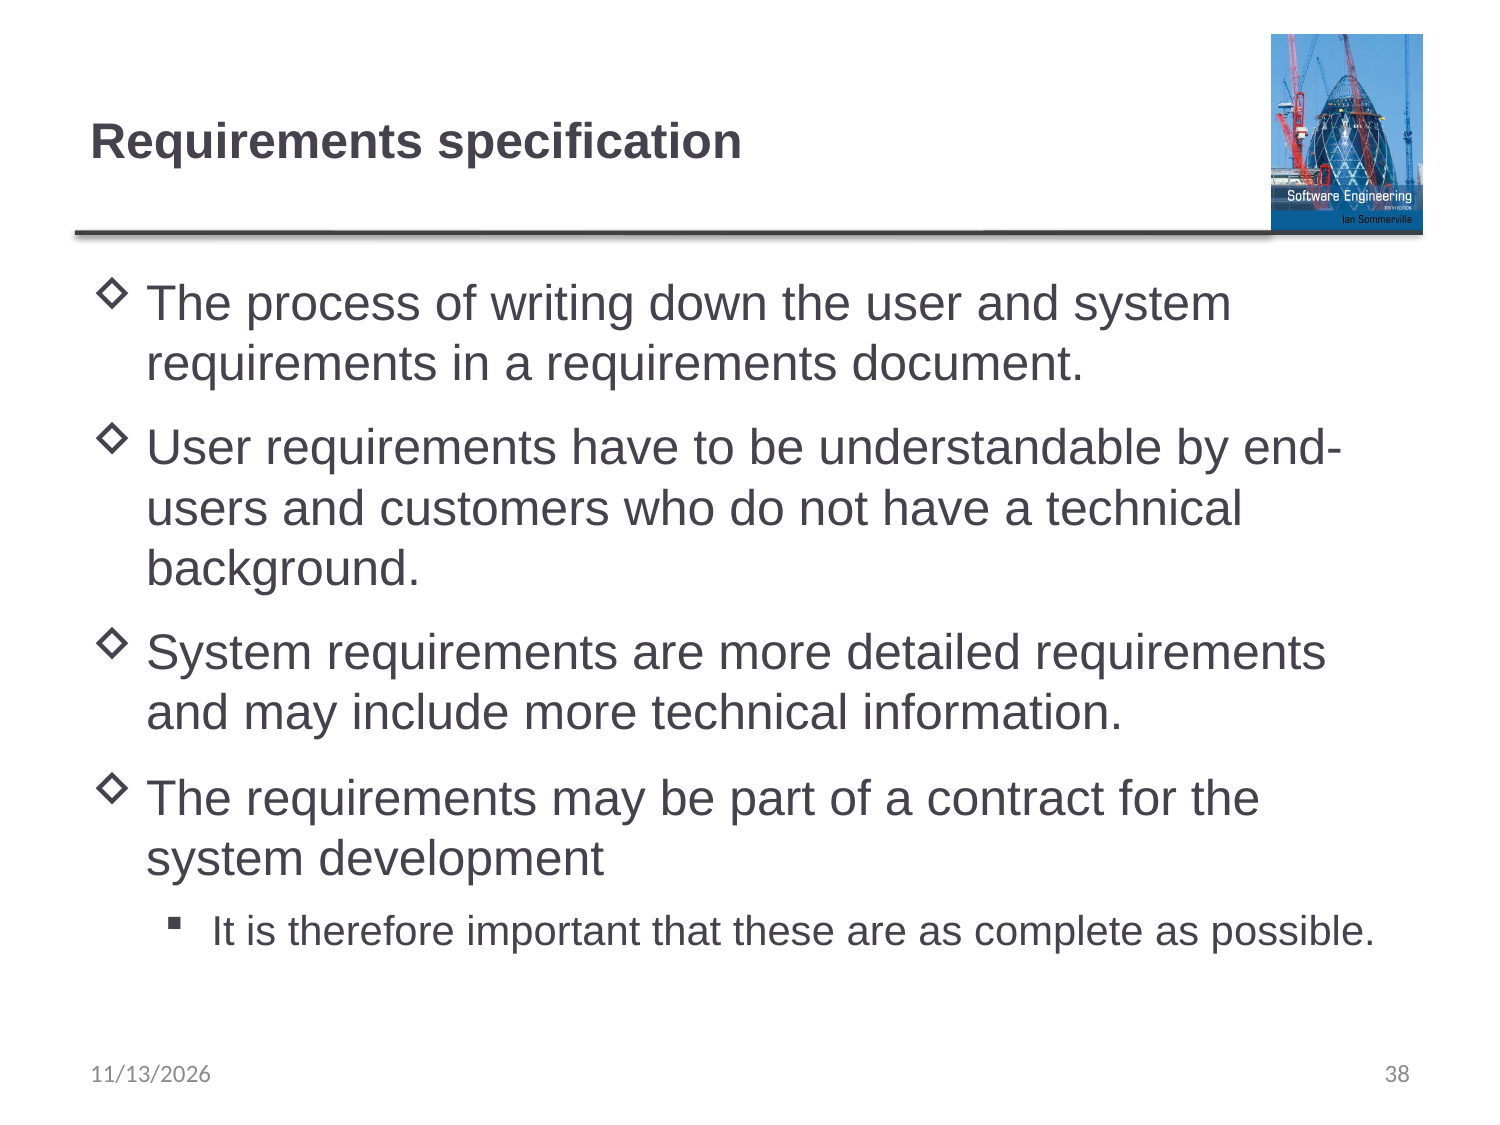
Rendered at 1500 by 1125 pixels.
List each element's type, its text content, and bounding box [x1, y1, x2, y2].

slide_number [75, 1042, 425, 1103]
list The process of writing down the user and system requirements in a requirements document. User requirements have to be understandable by end-users and customers who do not have a technical background. System requirements are more detailed requirements and may include more technical information. The requirements may be part of a contract for the system development It is therefore important that these are as complete as possible. [75, 262, 1425, 1005]
slide_number 38 [1074, 1042, 1425, 1103]
picture [1271, 34, 1423, 230]
title Requirements specification [74, 44, 1272, 233]
